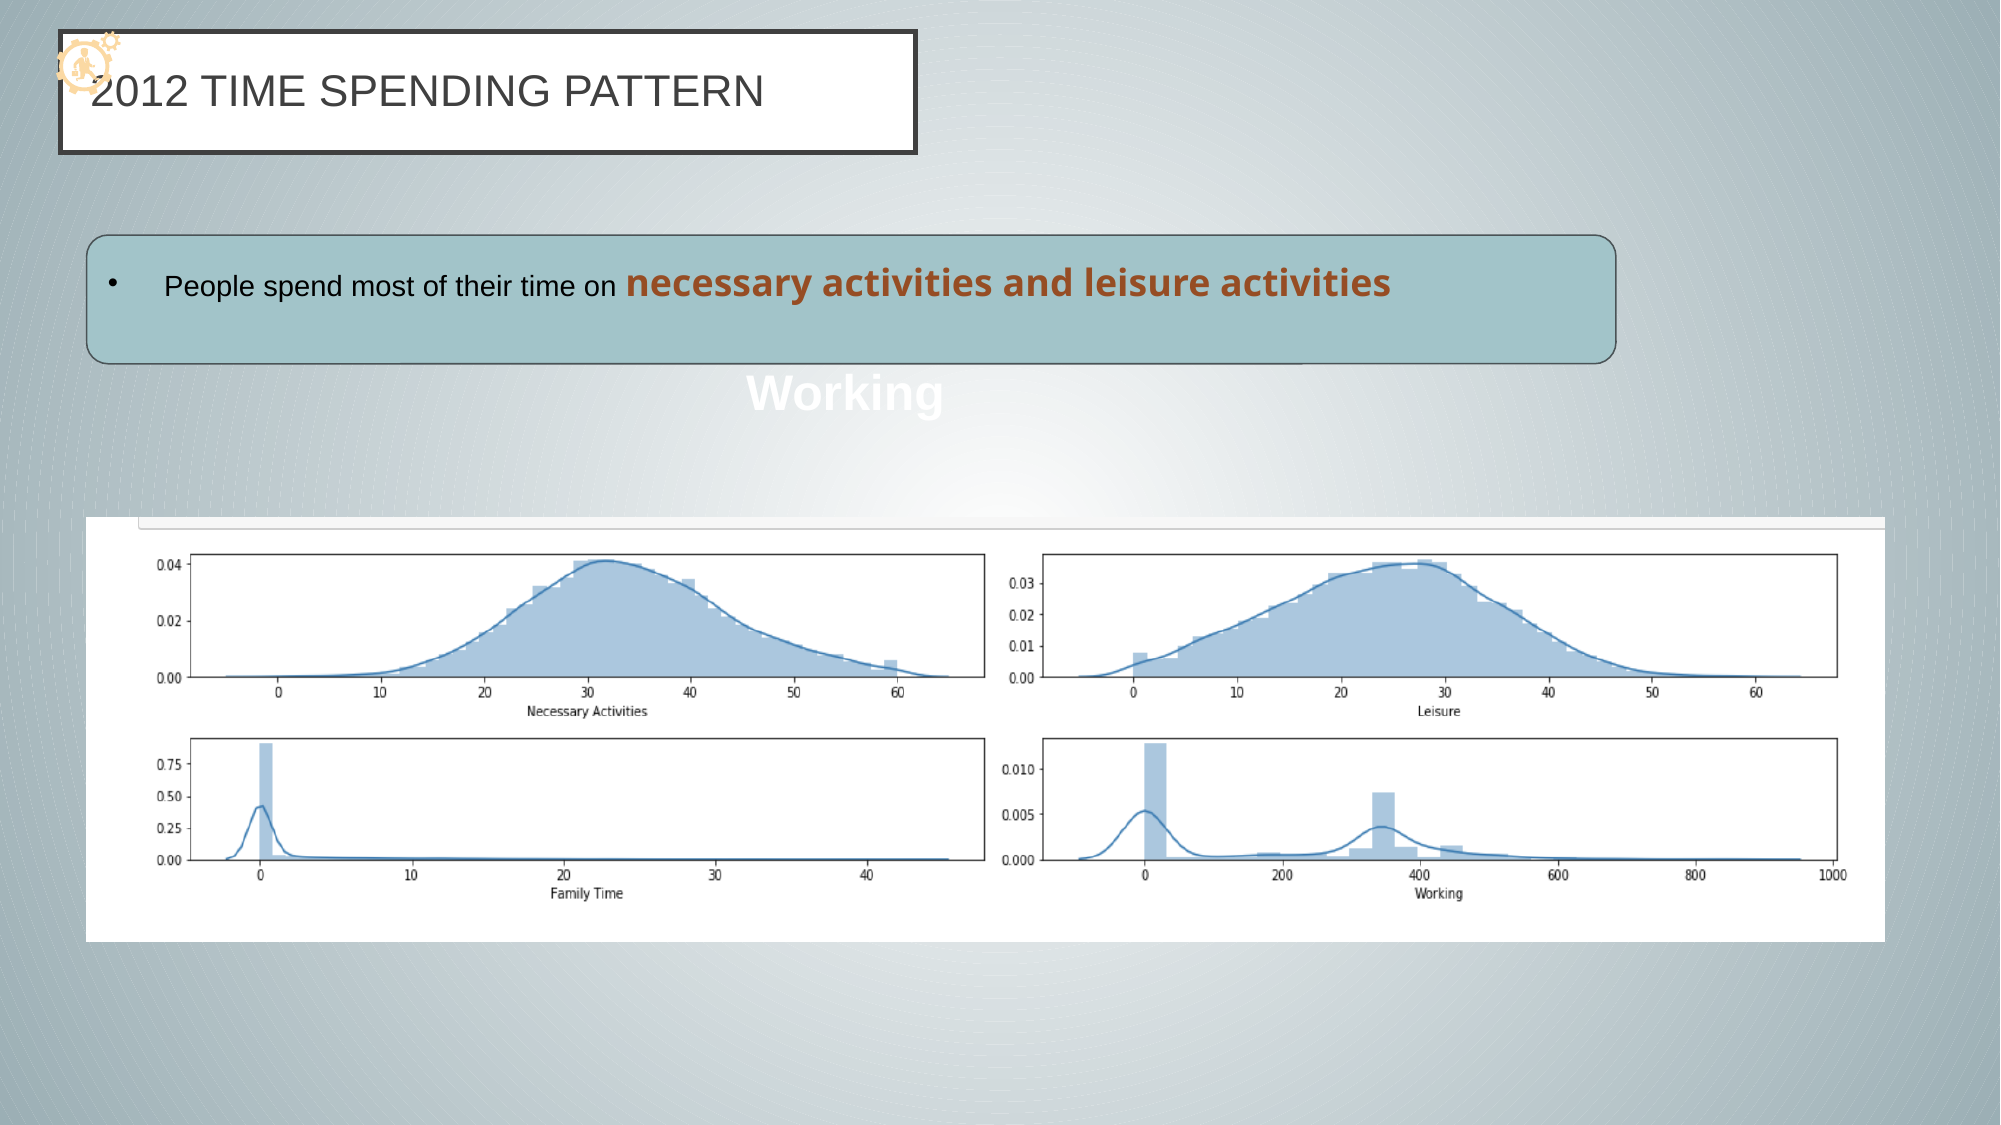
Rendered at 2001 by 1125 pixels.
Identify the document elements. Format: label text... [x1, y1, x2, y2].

picture [86, 517, 1886, 943]
text_box [165, 364, 632, 507]
text_box People spend most of their time on necessary activities and leisure activities [86, 235, 1616, 364]
text_box Working [689, 364, 1002, 482]
text_box [1377, 353, 1844, 505]
title 2012 TIME SPENDING PATTERN [58, 29, 918, 155]
text_box [56, 31, 121, 96]
